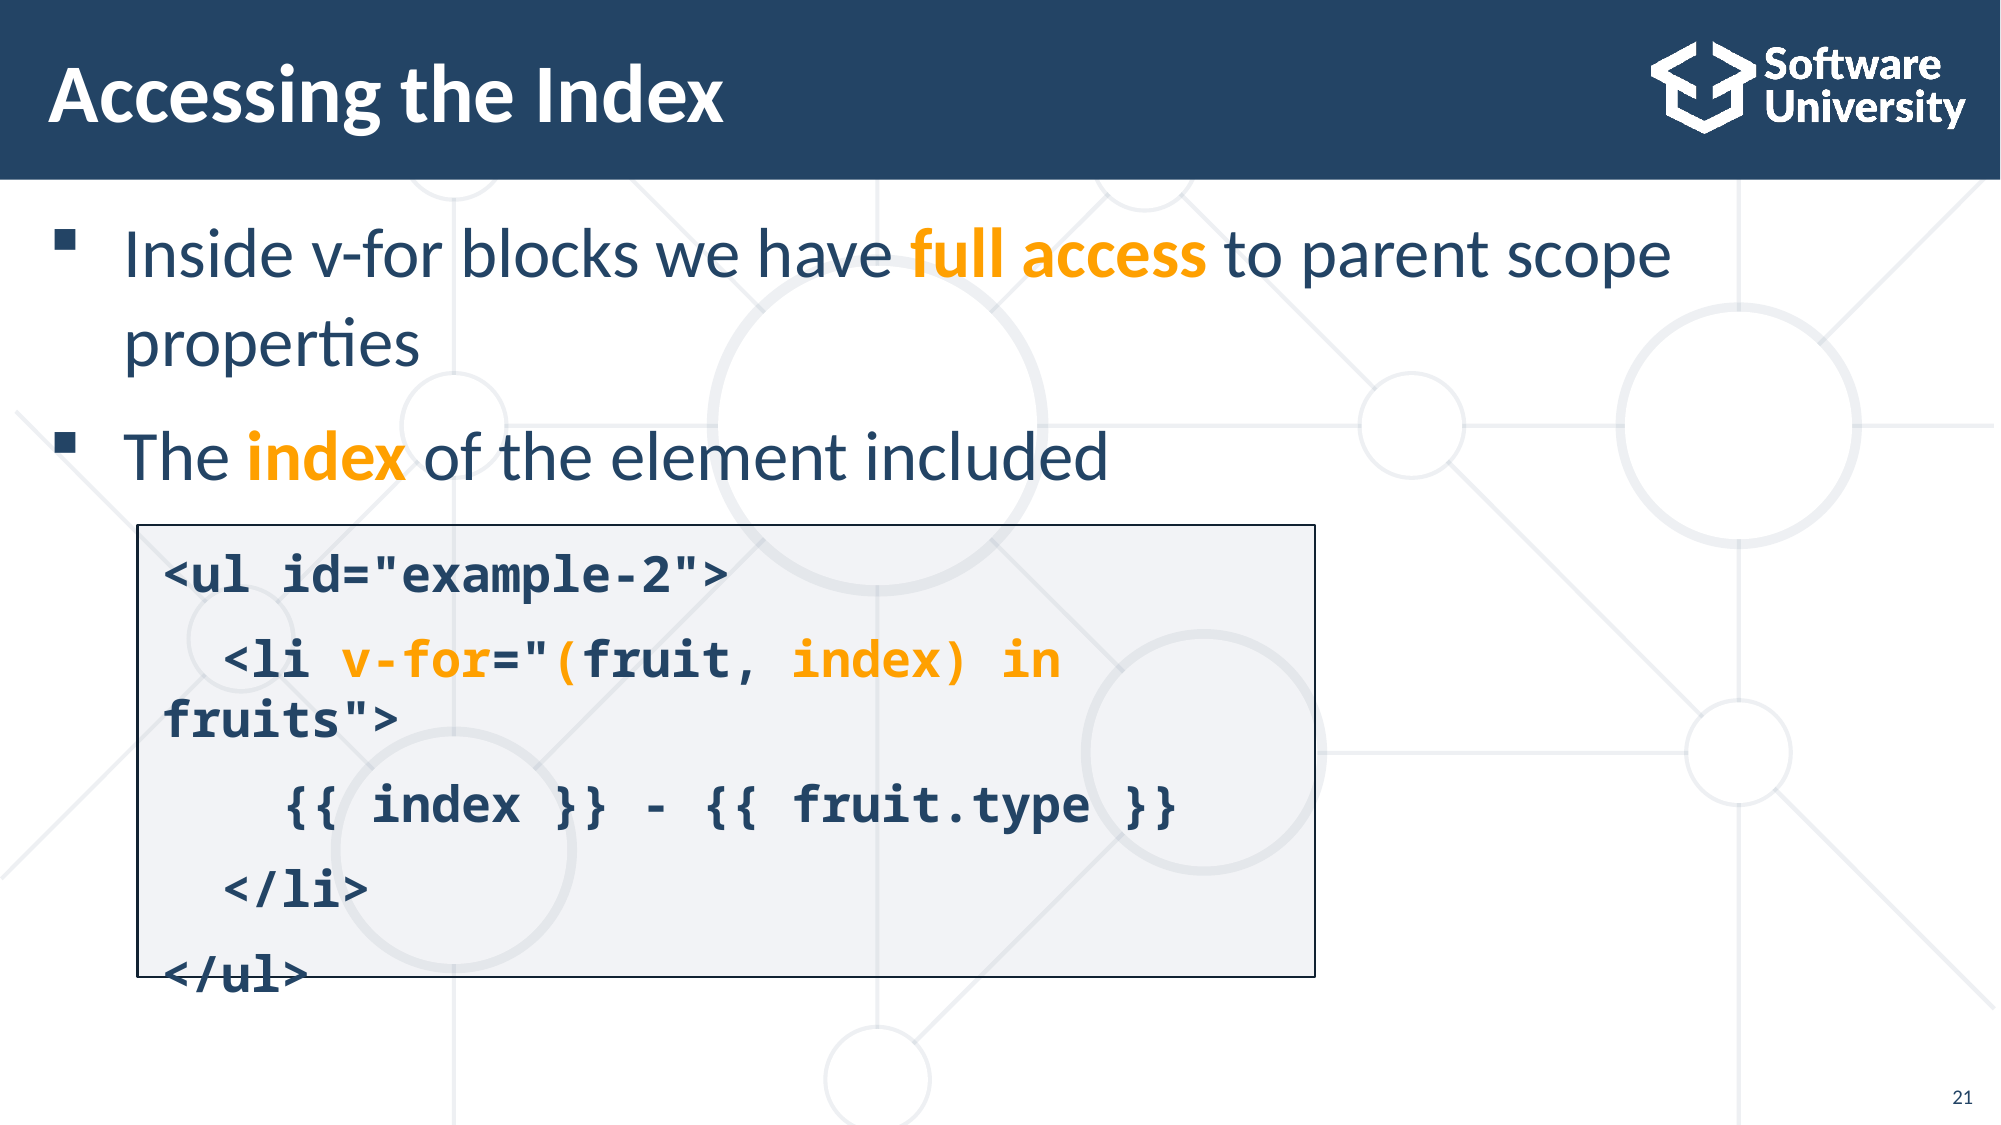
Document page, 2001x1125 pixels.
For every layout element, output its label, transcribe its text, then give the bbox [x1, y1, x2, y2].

text_box 21 [1927, 1067, 1989, 1117]
list Inside v-for blocks we have full access to parent scope properties The index of the element included [31, 196, 1969, 1109]
title Accessing the Index [31, 16, 1625, 162]
picture [1651, 41, 1966, 134]
